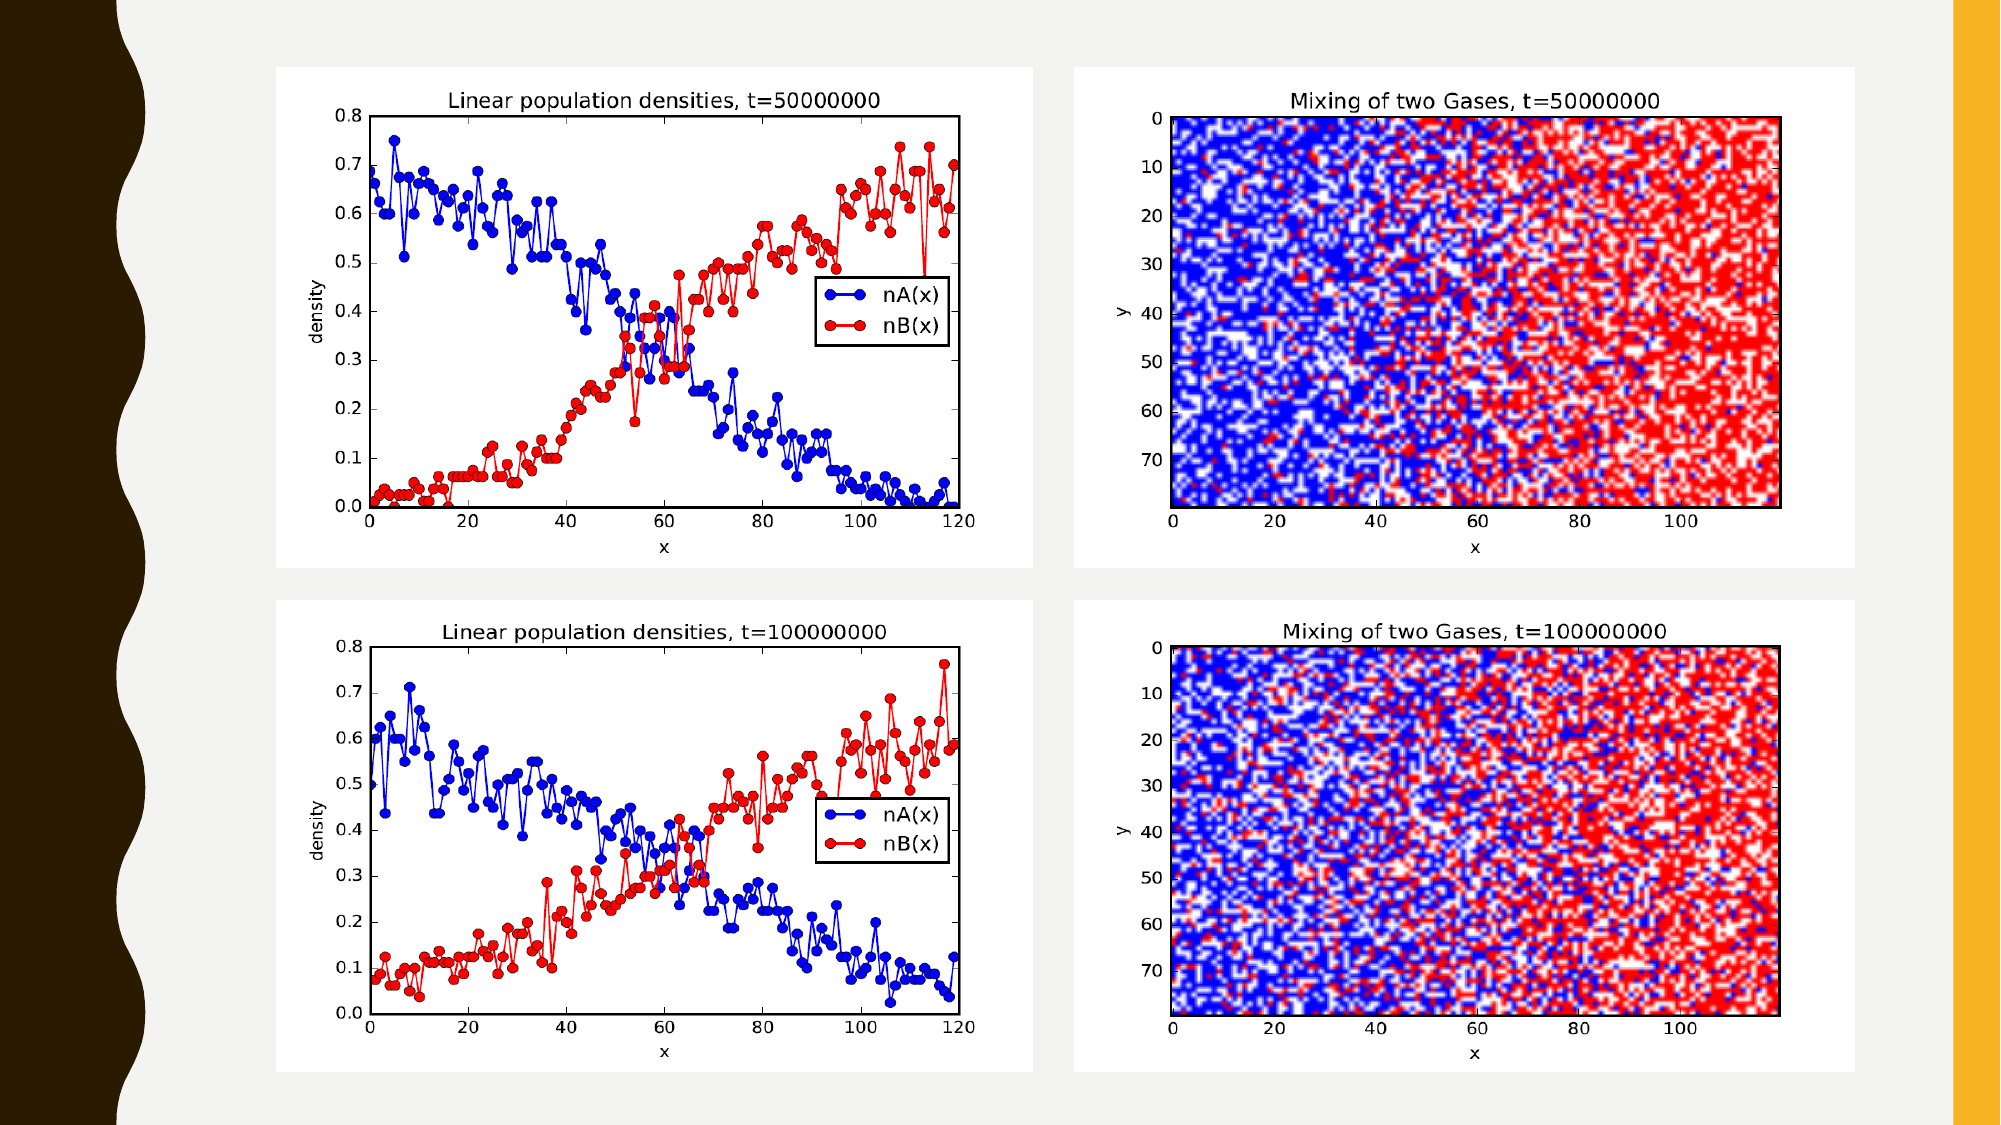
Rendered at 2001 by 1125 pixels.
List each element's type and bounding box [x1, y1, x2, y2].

picture [276, 67, 1033, 568]
picture [276, 600, 1033, 1072]
picture [1074, 67, 1855, 568]
picture [1074, 600, 1855, 1072]
